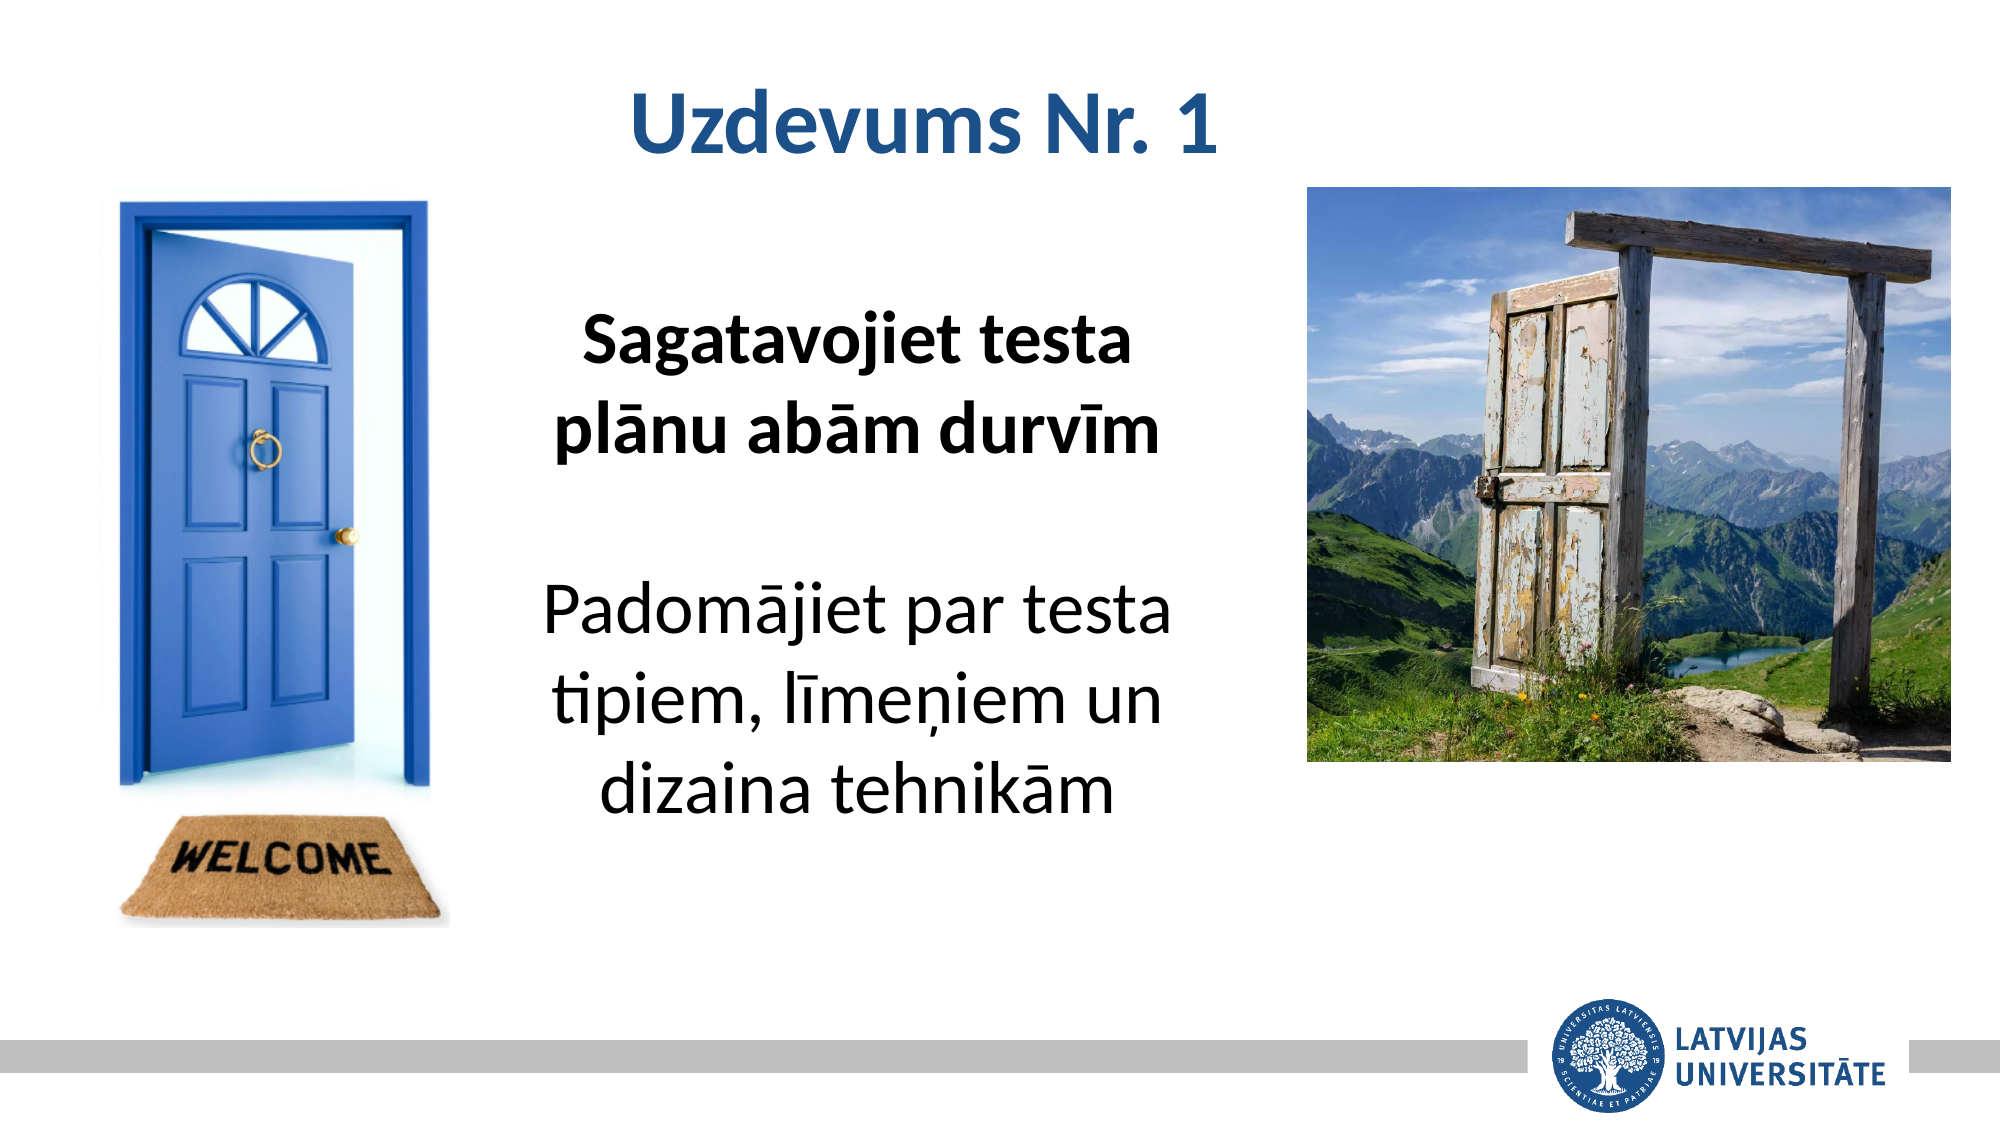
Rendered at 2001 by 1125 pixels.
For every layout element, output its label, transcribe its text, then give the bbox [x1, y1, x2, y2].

picture [1552, 999, 1885, 1113]
text_box Uzdevums Nr. 1 [62, 59, 1788, 188]
picture [97, 187, 451, 928]
picture [1307, 187, 1951, 762]
text_box Sagatavojiet testa plānu abām durvīm Padomājiet par testa tipiem, līmeņiem un dizaina tehnikām [485, 280, 1231, 836]
